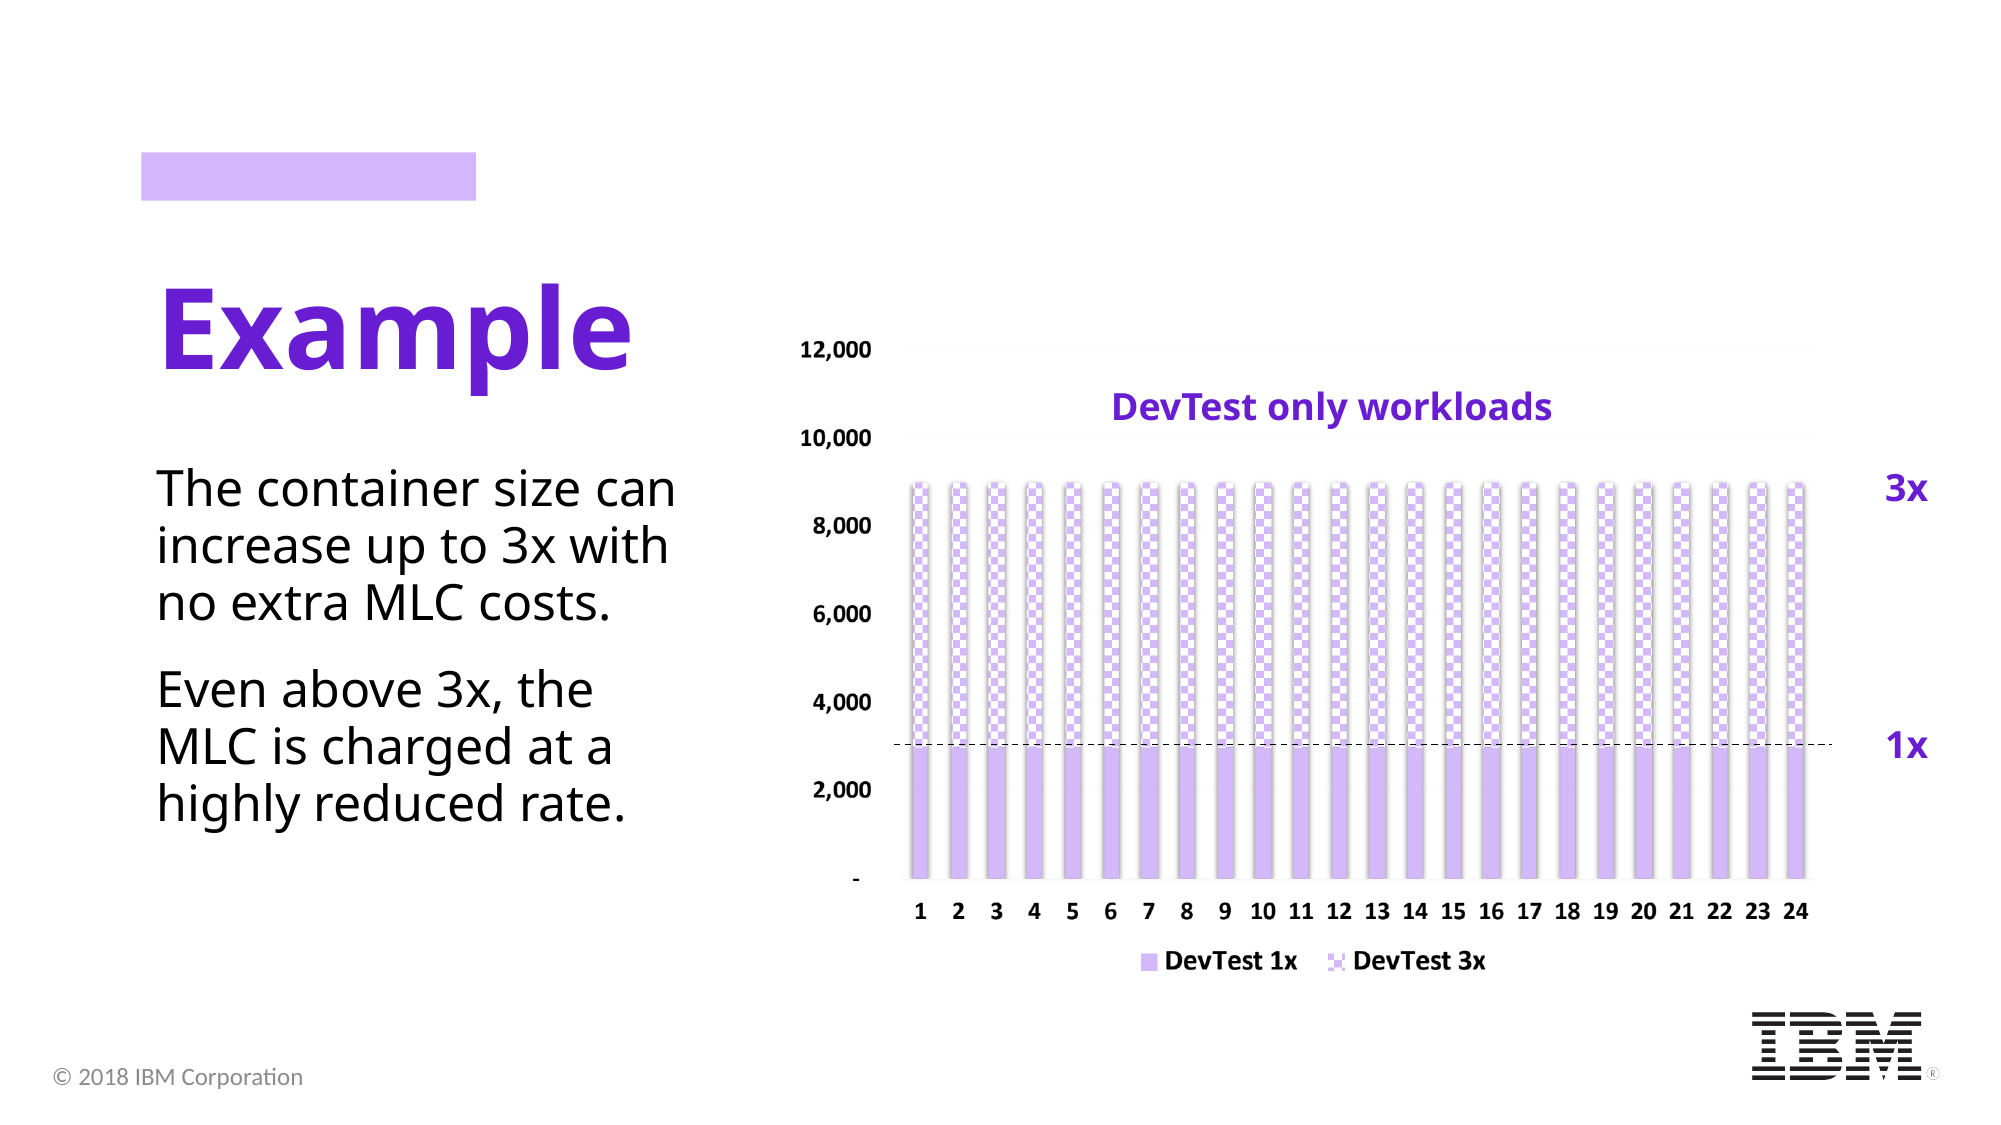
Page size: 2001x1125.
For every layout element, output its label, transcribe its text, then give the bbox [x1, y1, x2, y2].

footer © 2018 IBM Corporation [31, 1064, 1082, 1087]
subtitle The container size can increase up to 3x with no extra MLC costs. Even above 3x, the MLC is charged at a highly reduced rate. [141, 453, 695, 1036]
title Example [141, 222, 1948, 402]
picture [1744, 1005, 1948, 1087]
picture [782, 326, 1833, 995]
text_box 3x [1870, 456, 1944, 516]
text_box [140, 151, 477, 202]
text_box 1x [1870, 714, 1944, 774]
